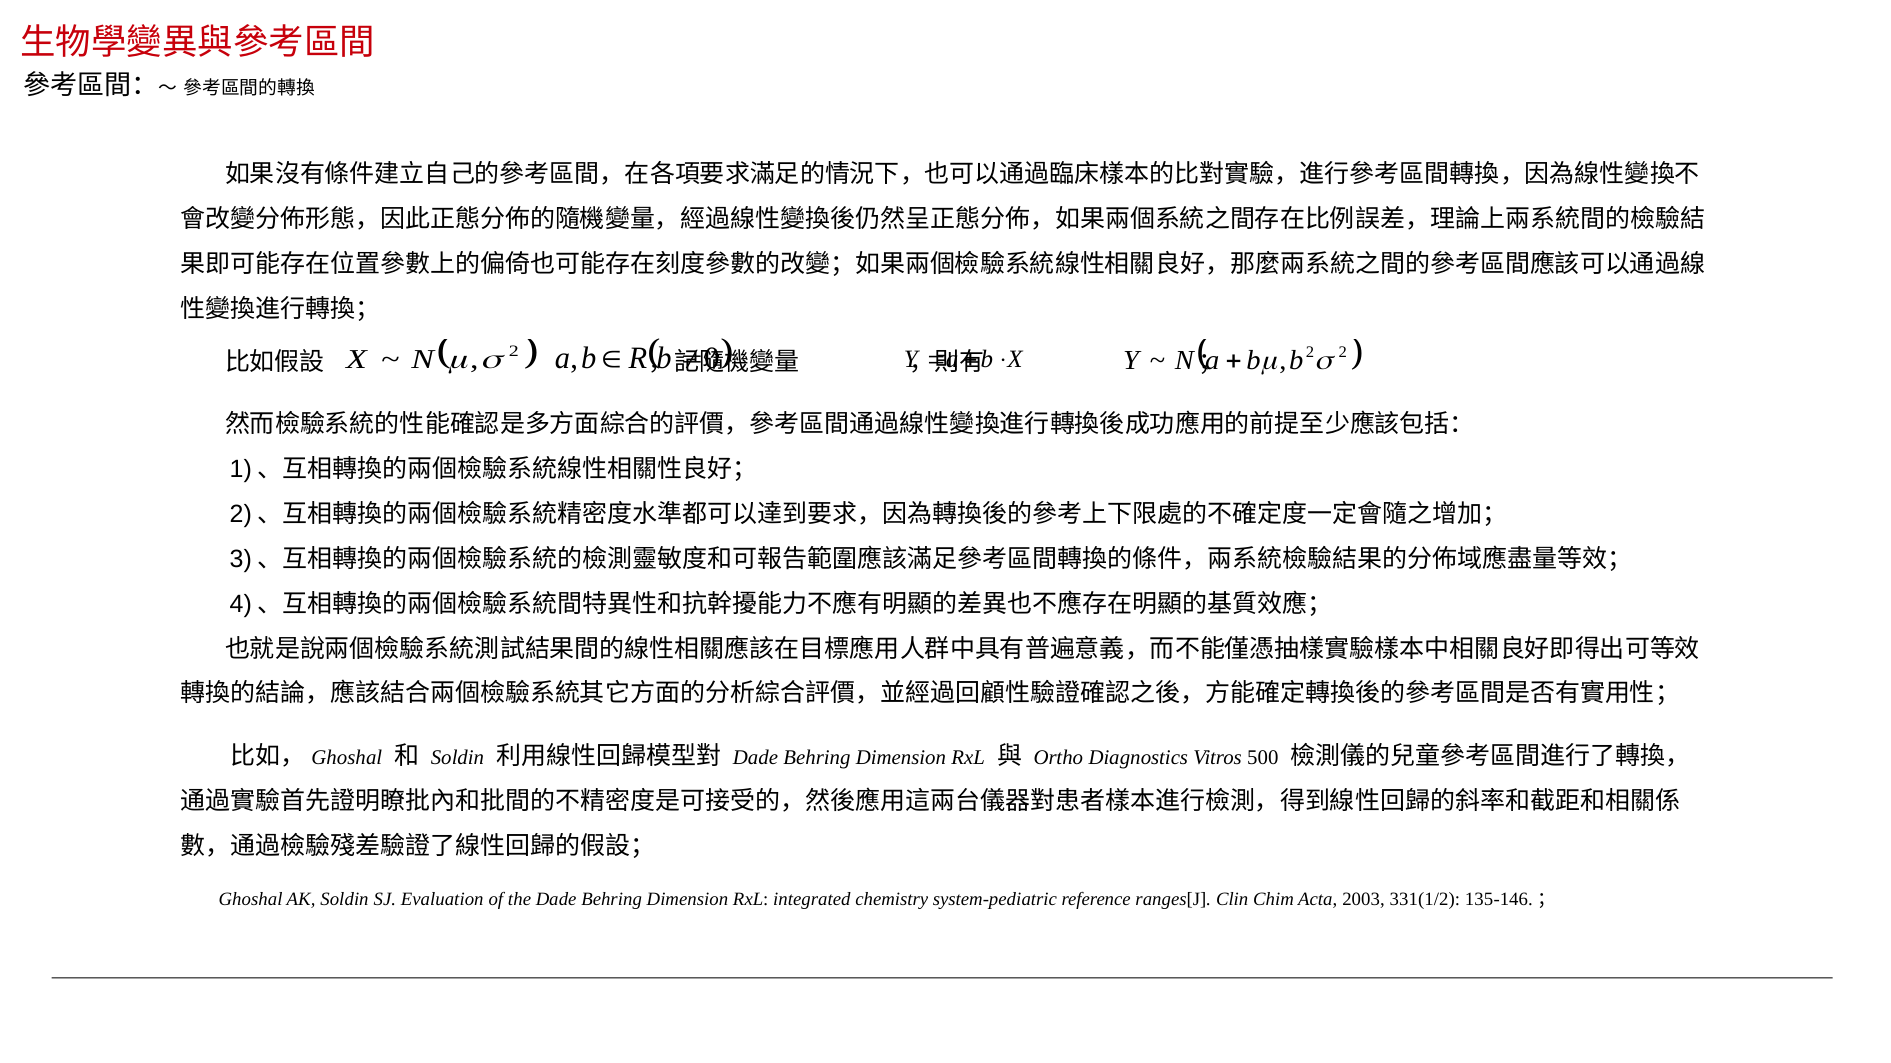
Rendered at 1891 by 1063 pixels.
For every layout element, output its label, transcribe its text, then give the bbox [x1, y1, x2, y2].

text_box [165, 133, 1724, 918]
text_box 參考區間：～ 參考區間的轉換 [8, 59, 1324, 107]
text_box 生物學變異與參考區間 [5, 4, 1404, 76]
